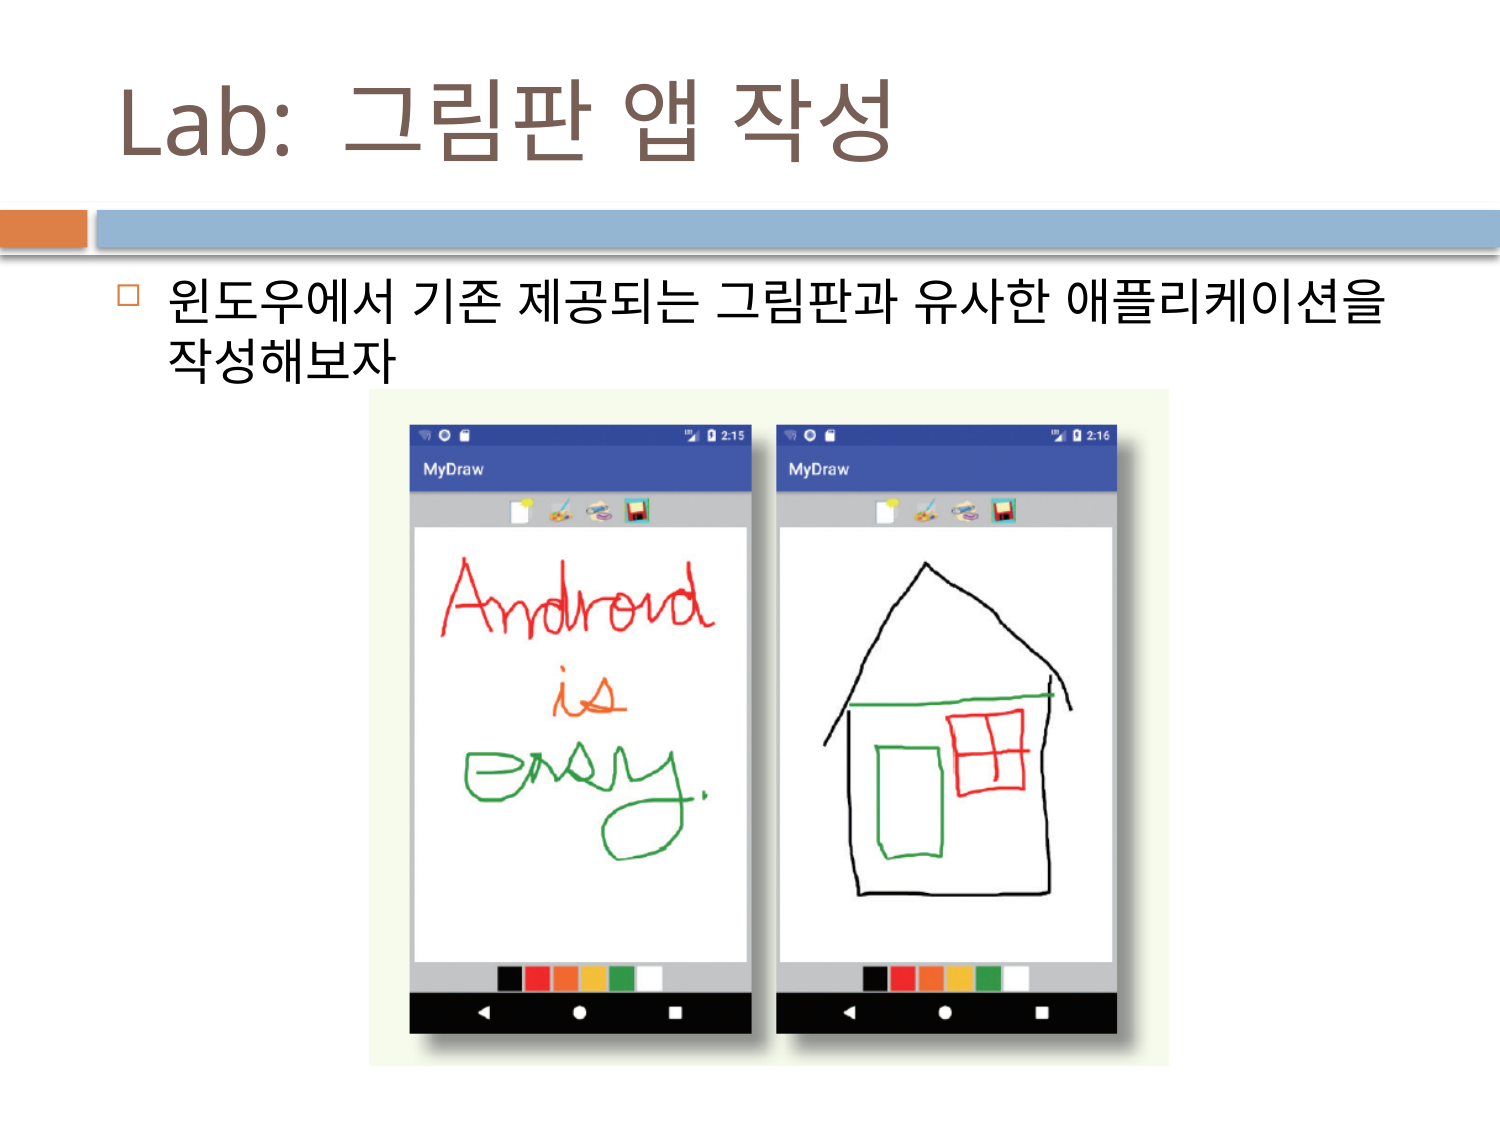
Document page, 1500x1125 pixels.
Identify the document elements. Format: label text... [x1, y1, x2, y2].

title Lab: 그림판 앱 작성 [100, 37, 1438, 200]
picture [369, 388, 1170, 1066]
list 윈도우에서 기존 제공되는 그림판과 유사한 애플리케이션을 작성해보자 [100, 262, 1438, 1000]
